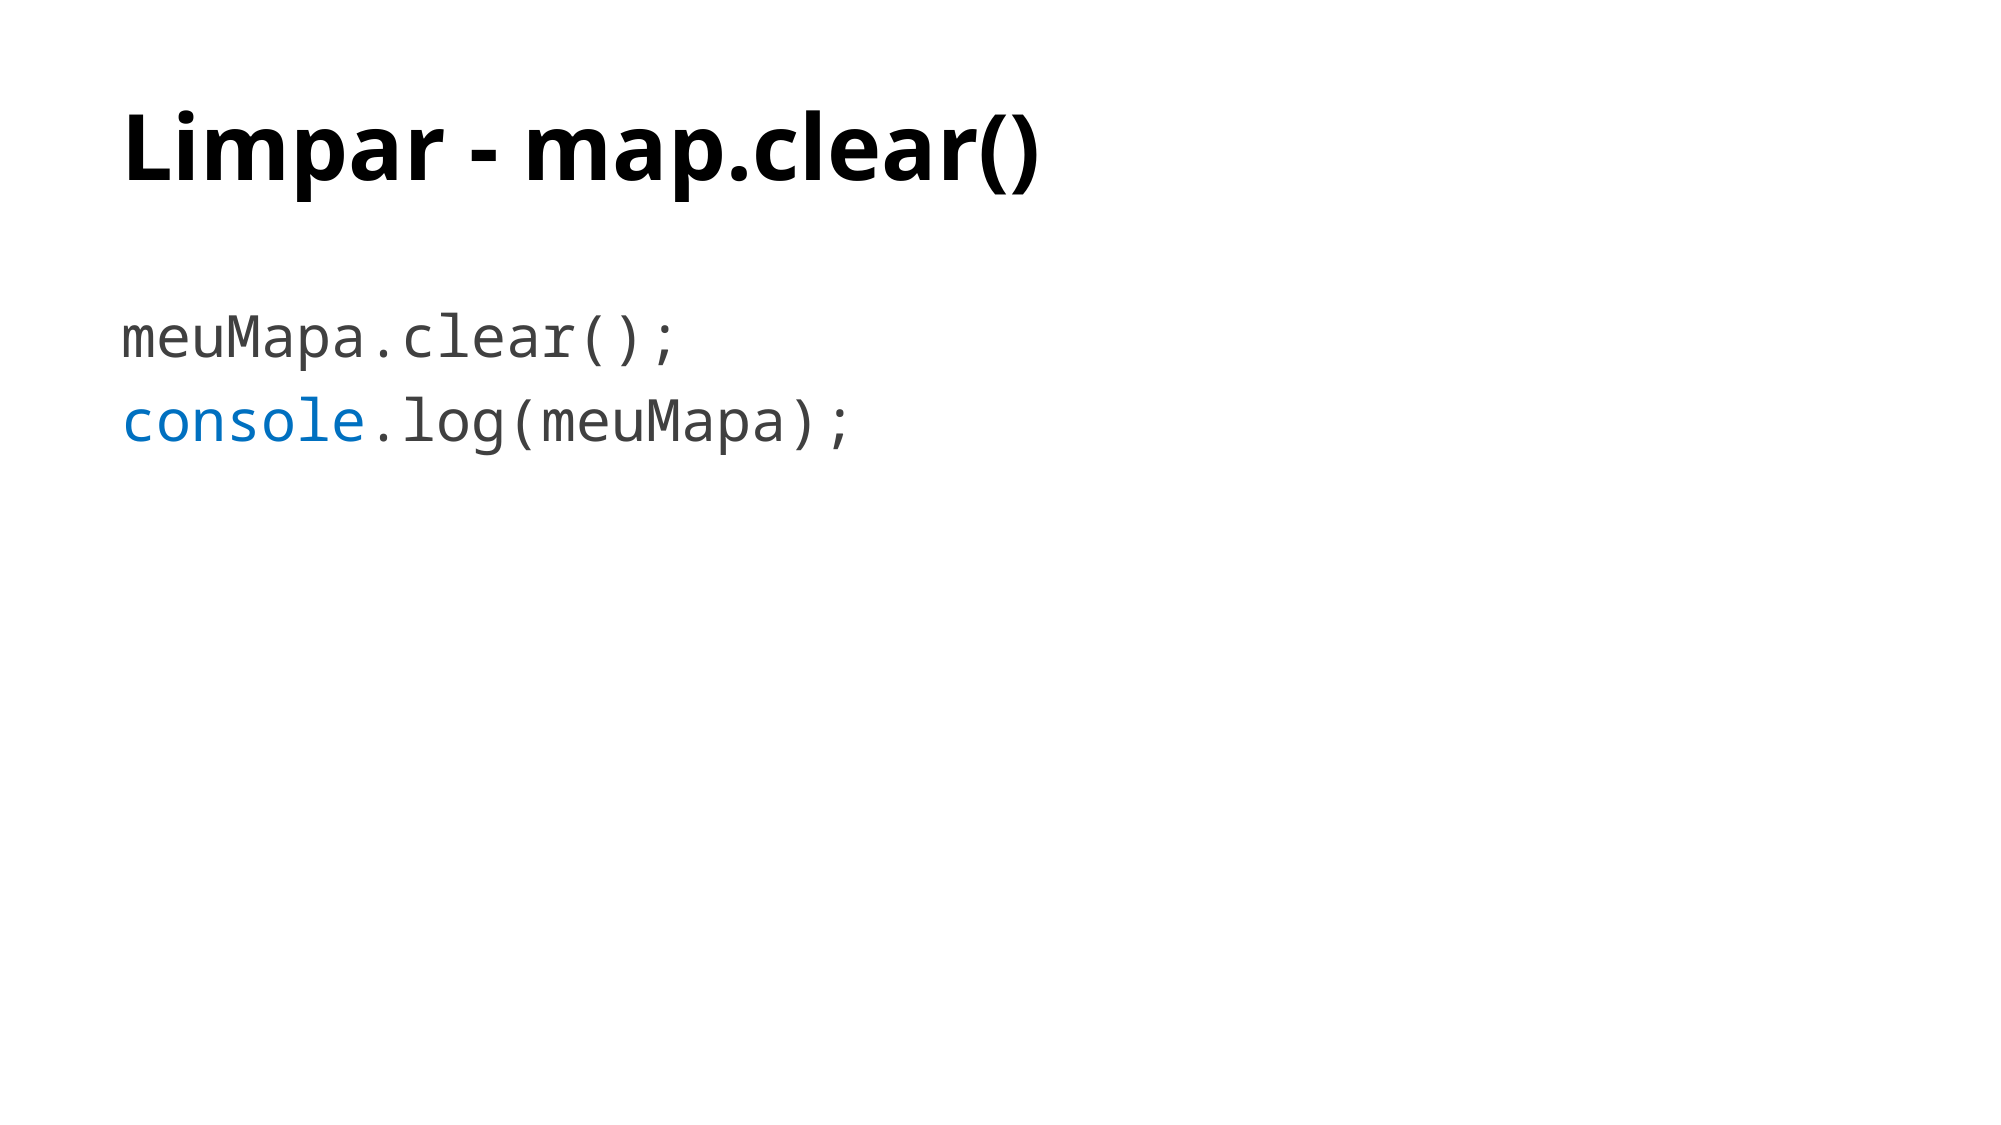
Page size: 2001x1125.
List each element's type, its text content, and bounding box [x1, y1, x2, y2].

list meuMapa.clear(); console.log(meuMapa); [106, 299, 1832, 1014]
title Limpar - map.clear() [106, 42, 1832, 260]
